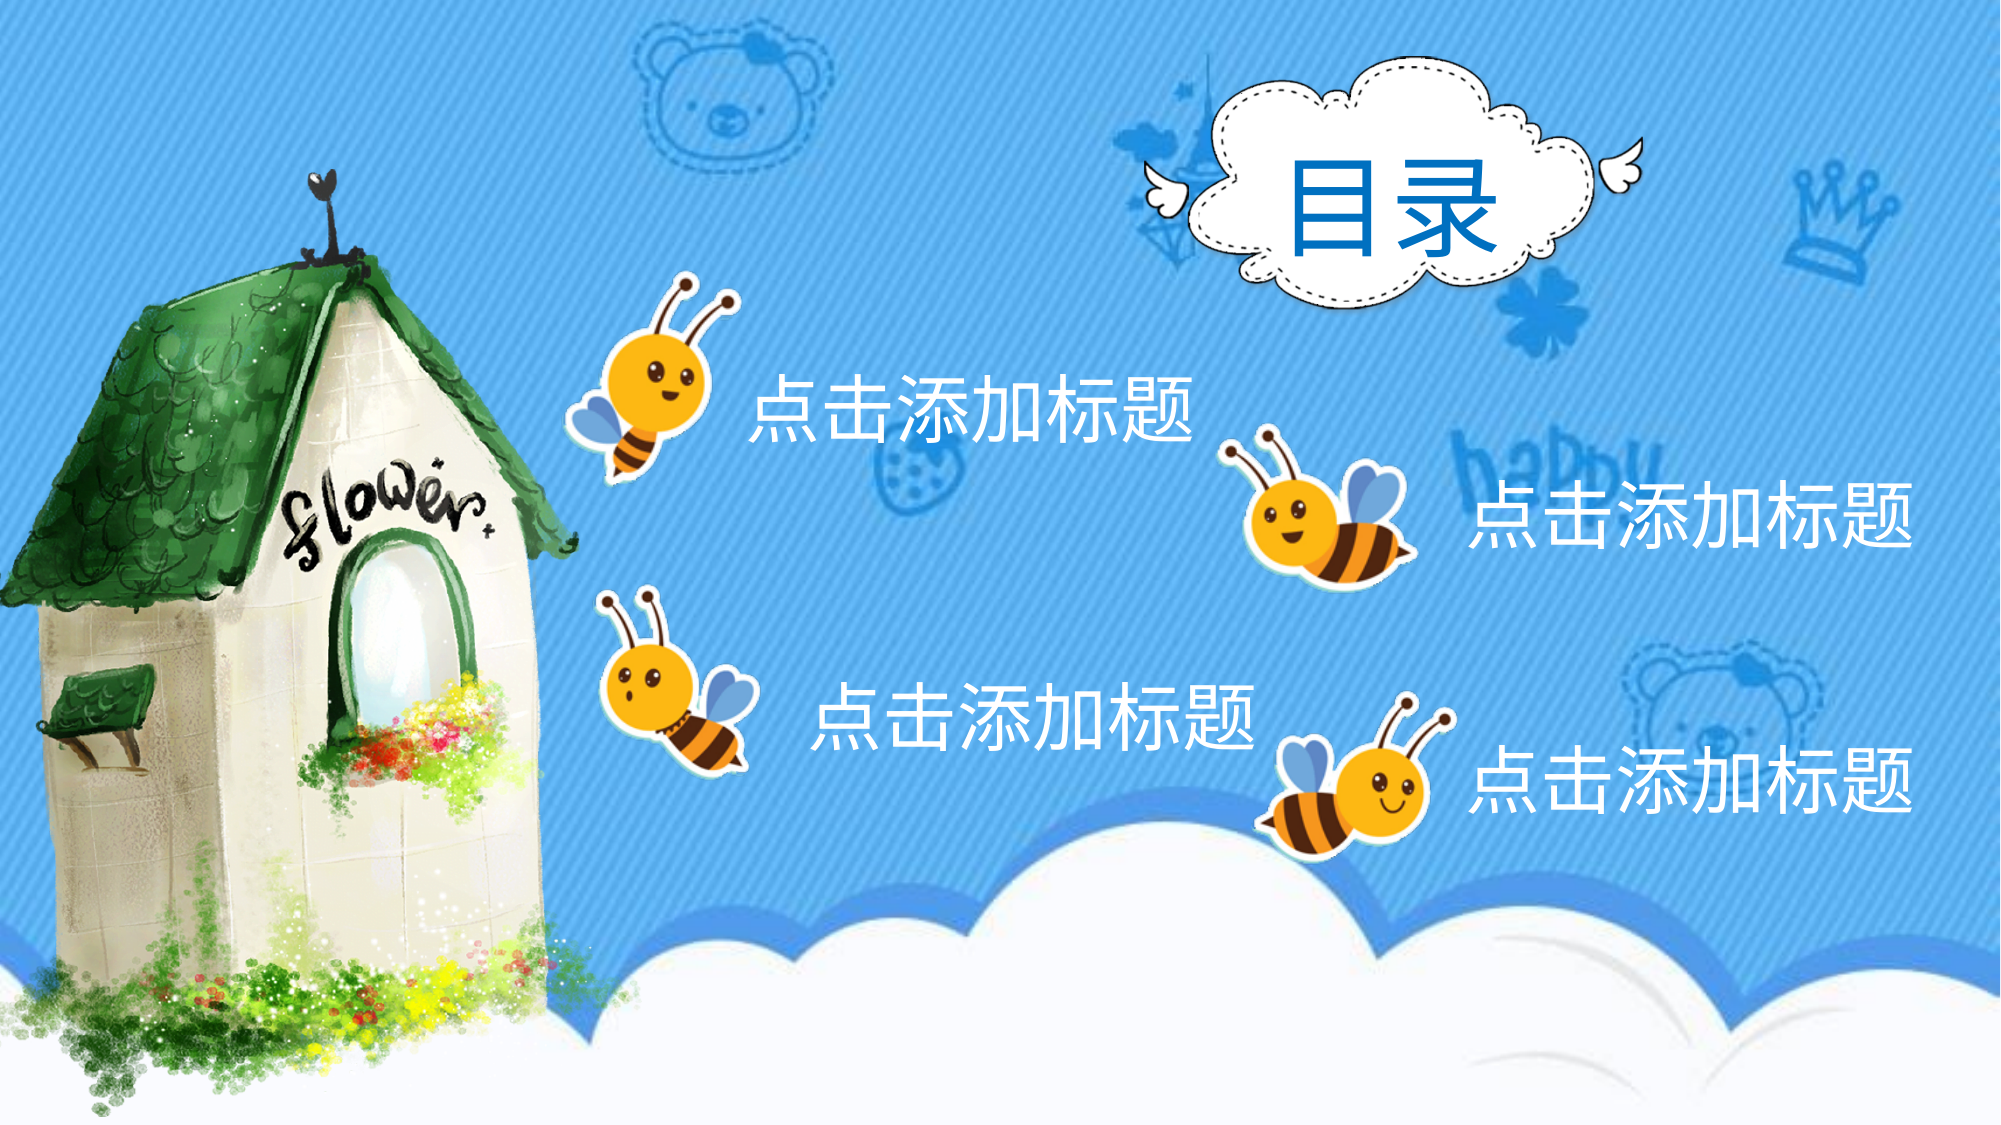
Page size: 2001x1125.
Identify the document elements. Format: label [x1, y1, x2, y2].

text_box [1125, 16, 1653, 356]
text_box [570, 576, 1281, 785]
text_box [1250, 670, 1939, 884]
text_box [550, 261, 1219, 508]
text_box [1209, 393, 1939, 622]
picture [0, 0, 2001, 1125]
